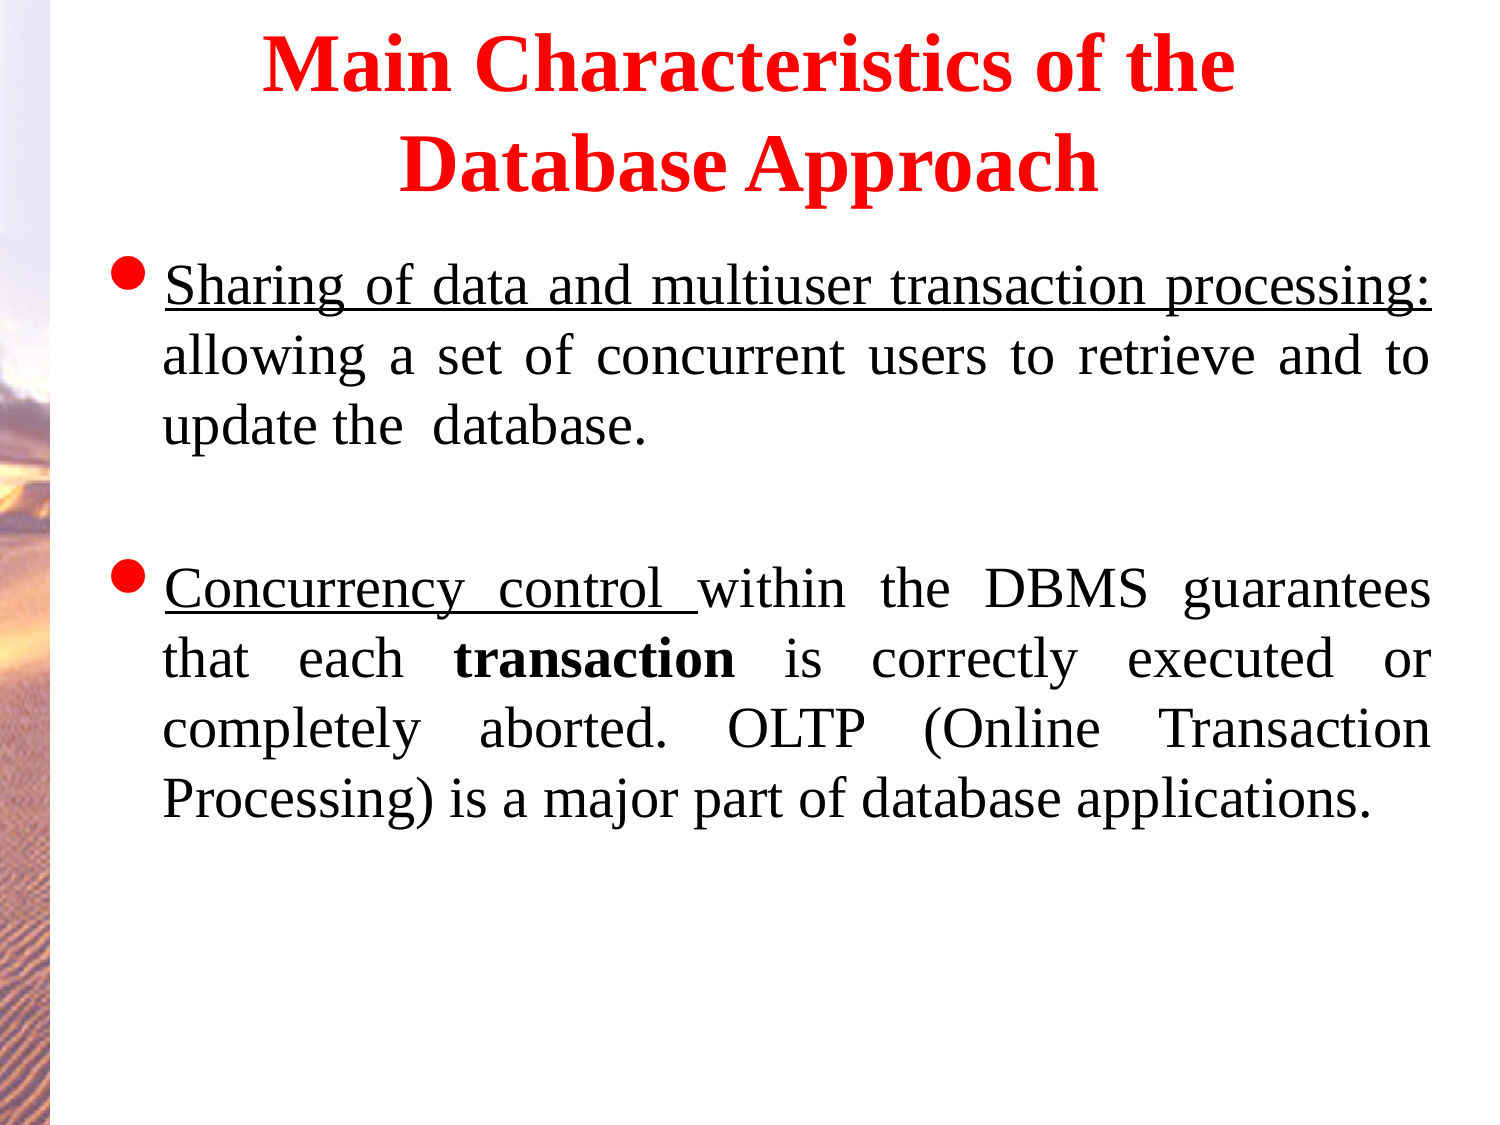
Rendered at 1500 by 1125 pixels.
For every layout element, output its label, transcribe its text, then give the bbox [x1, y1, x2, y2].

title Main Characteristics of the Database Approach [112, 35, 1388, 182]
picture [0, 0, 50, 1125]
list Sharing of data and multiuser transaction processing: allowing a set of concurrent users to retrieve and to update the database. Concurrency control within the DBMS guarantees that each transaction is correctly executed or completely aborted. OLTP (Online Transaction Processing) is a major part of database applications. [91, 238, 1448, 935]
